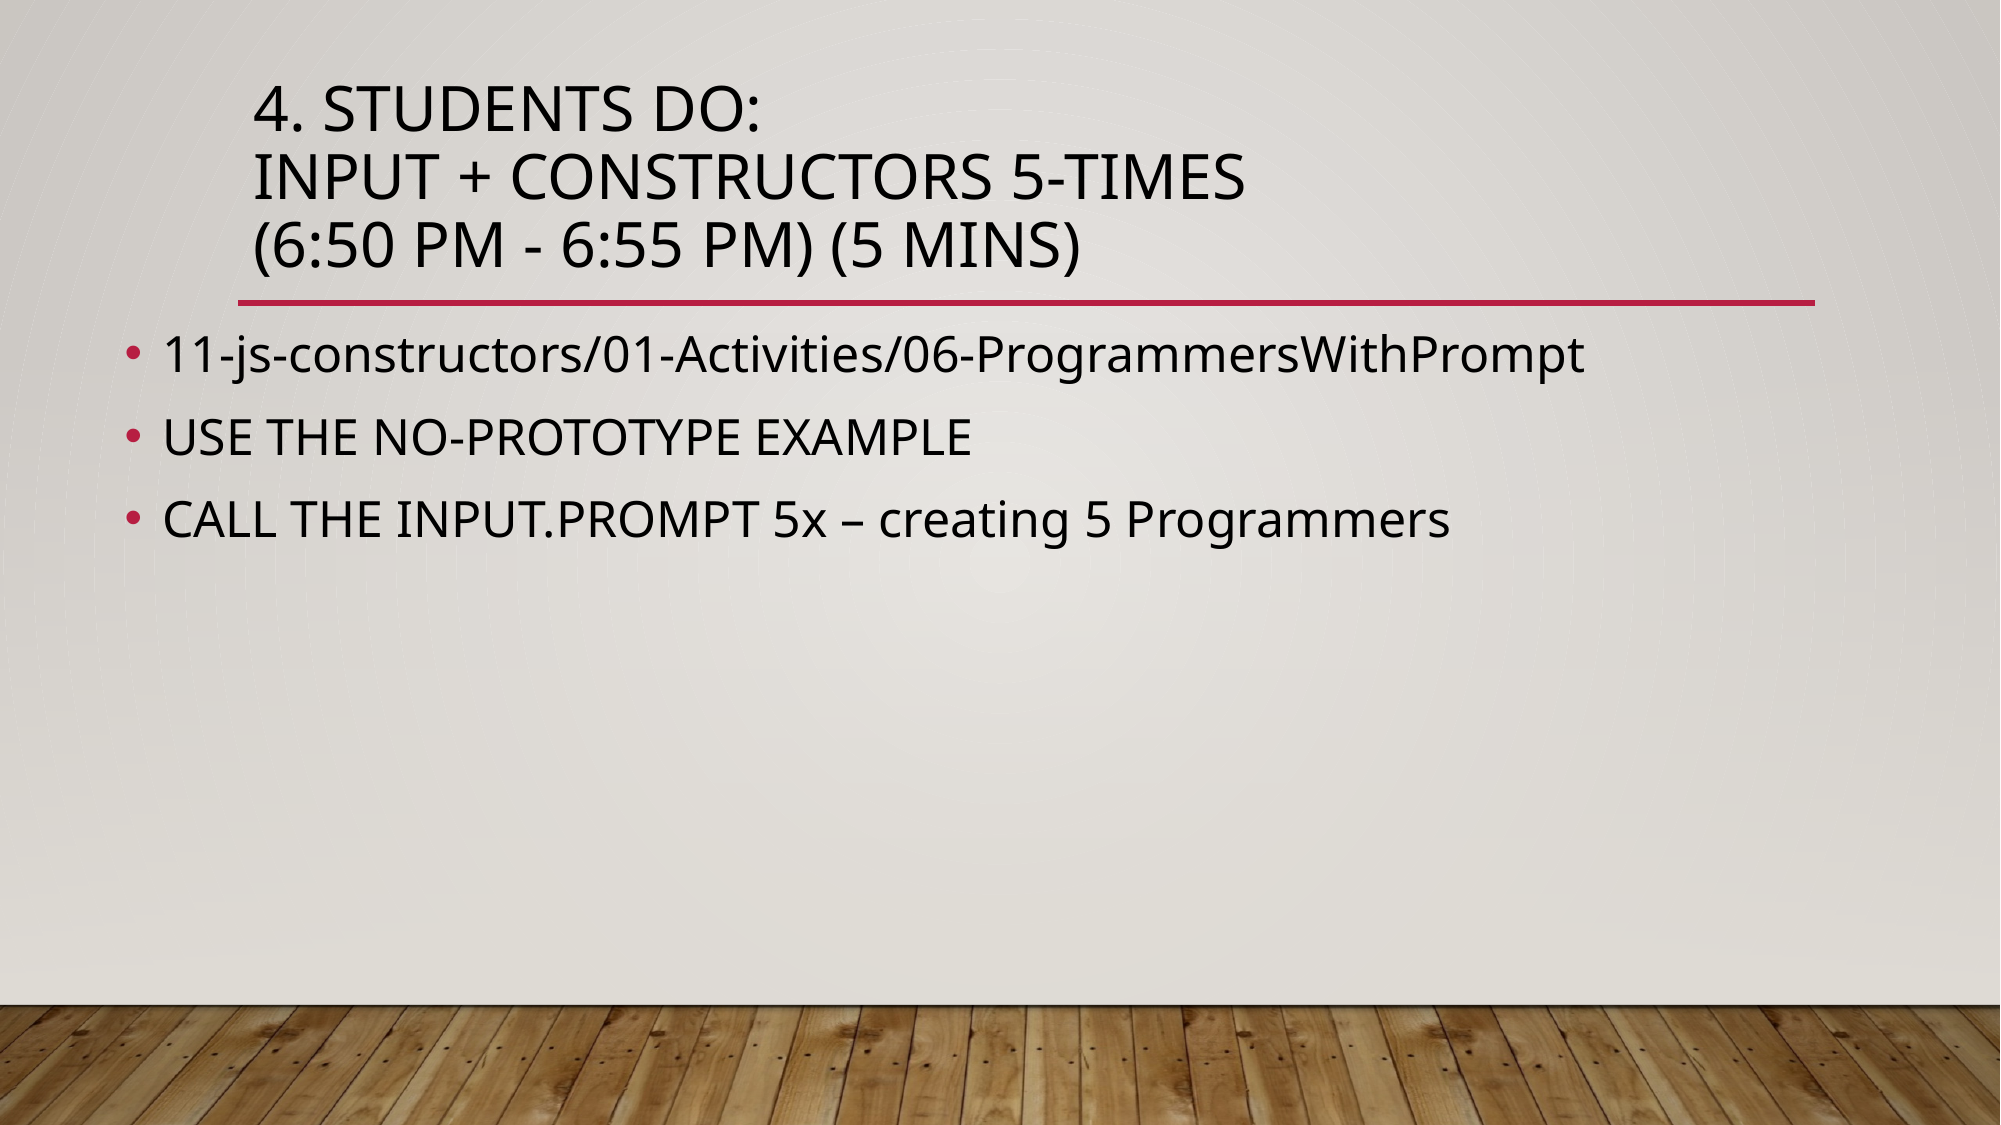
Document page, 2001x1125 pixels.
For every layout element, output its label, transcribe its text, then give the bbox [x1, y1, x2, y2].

picture [0, 1005, 2000, 1125]
title 4. STUDENTS Do: Input + Constructors 5-times (6:50 PM - 6:55 PM) (5 mins) [238, 70, 1814, 291]
list 11-js-constructors/01-Activities/06-ProgrammersWithPrompt USE THE NO-PROTOTYPE EXAMPLE CALL THE INPUT.PROMPT 5x – creating 5 Programmers [34, 303, 1983, 982]
